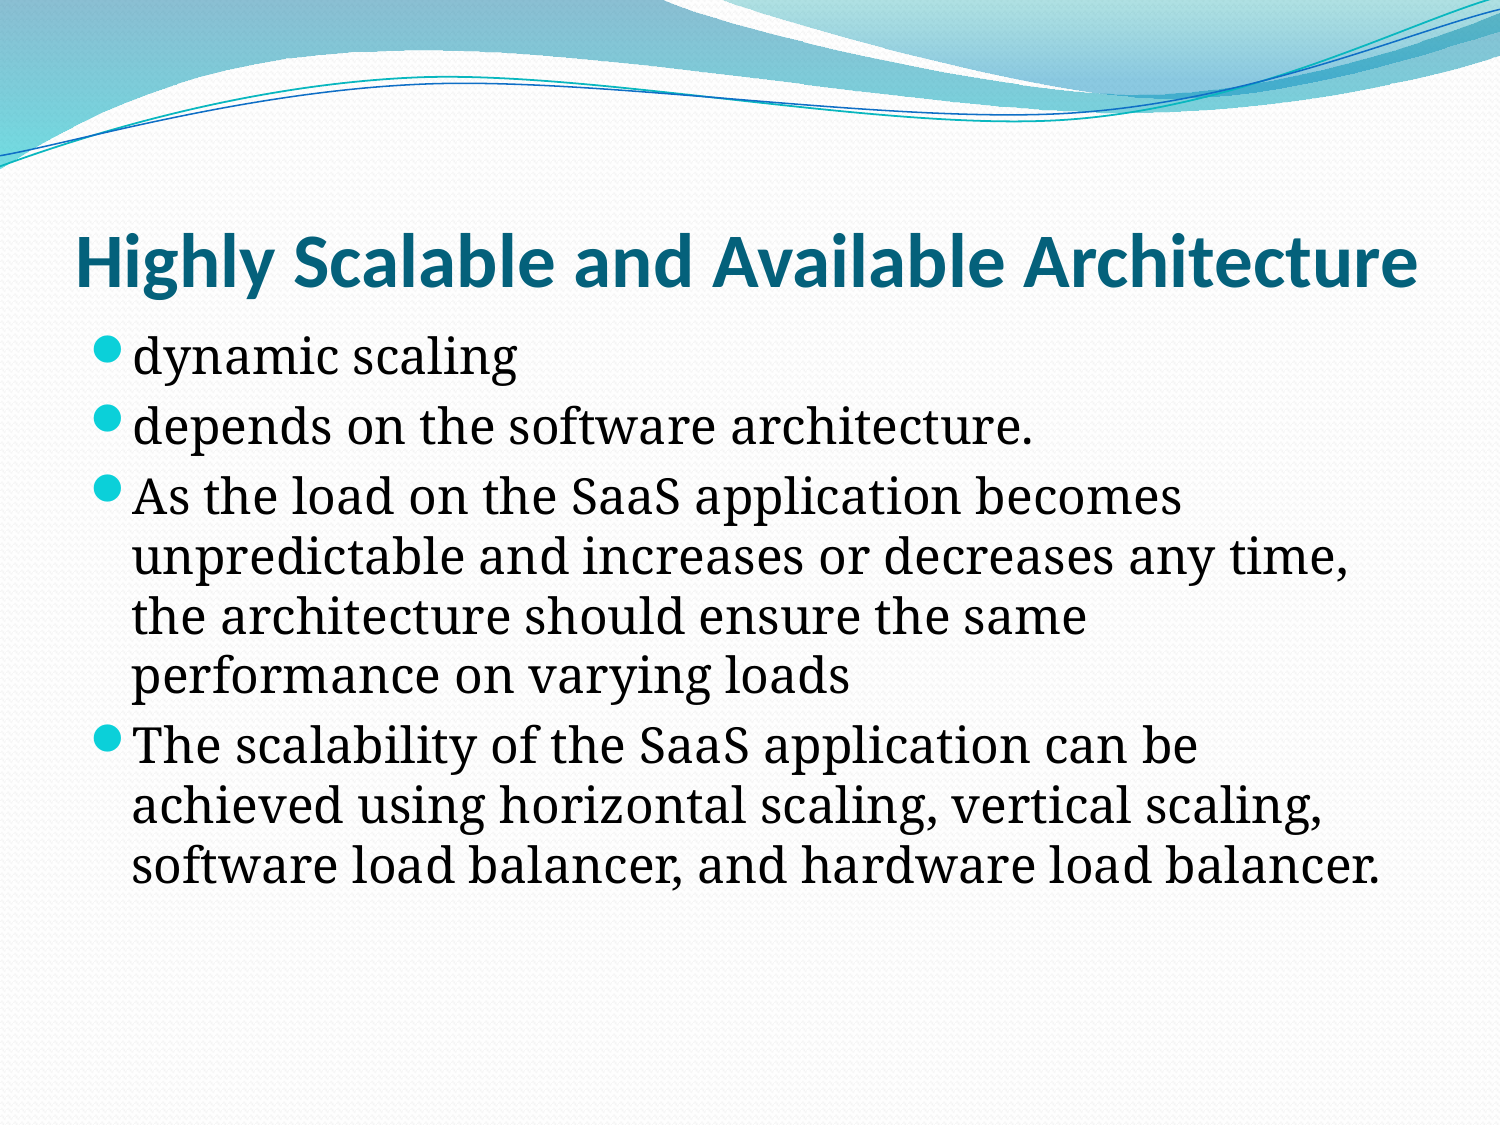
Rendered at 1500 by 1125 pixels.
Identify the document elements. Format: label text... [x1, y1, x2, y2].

list dynamic scaling depends on the software architecture. As the load on the SaaS application becomes unpredictable and increases or decreases any time, the architecture should ensure the same performance on varying loads The scalability of the SaaS application can be achieved using horizontal scaling, vertical scaling, software load balancer, and hardware load balancer. [75, 317, 1425, 1038]
title Highly Scalable and Available Architecture [75, 115, 1425, 303]
